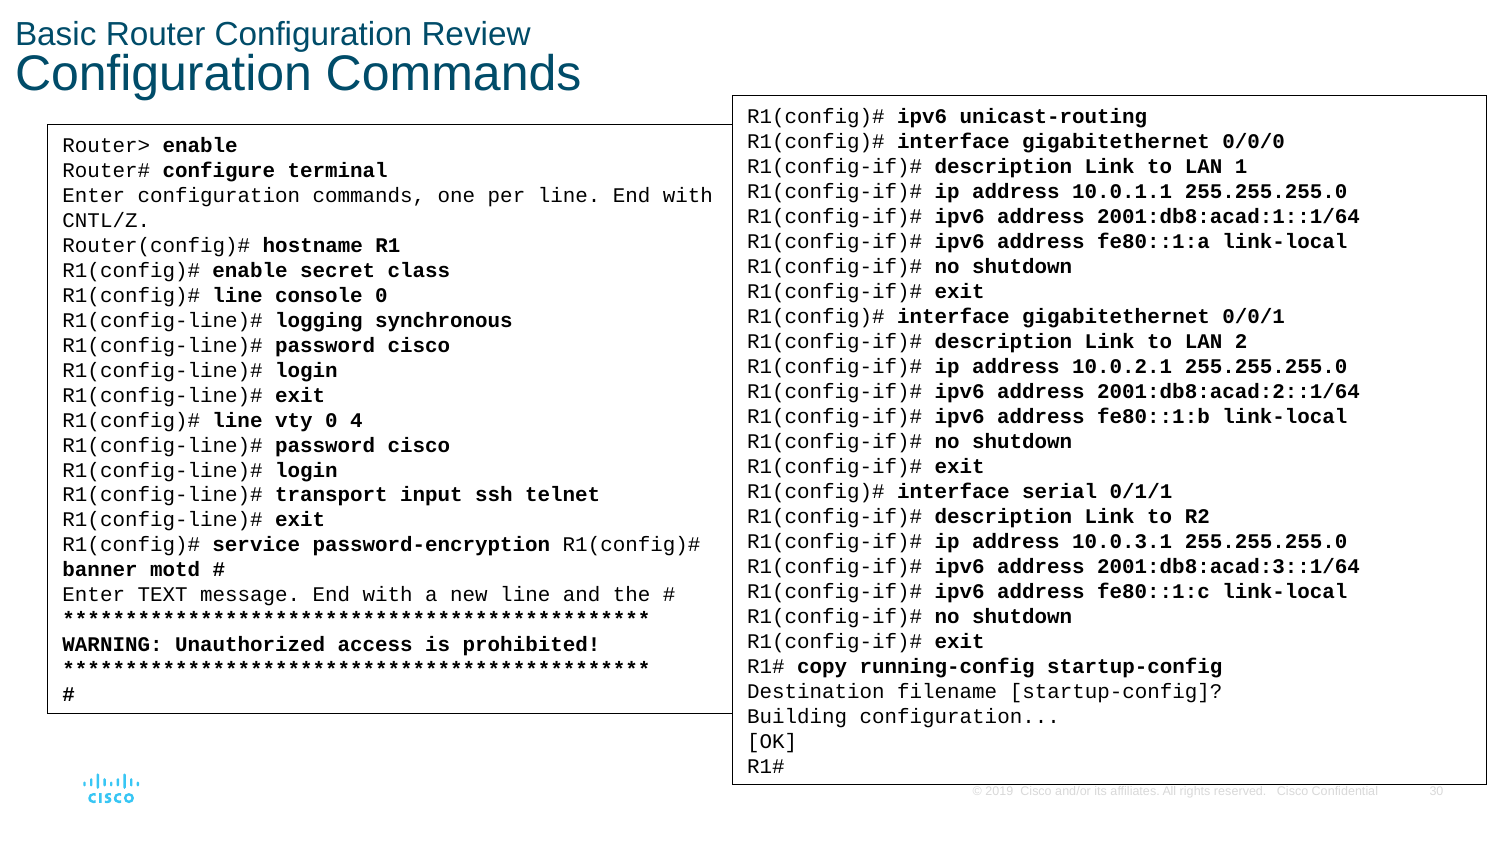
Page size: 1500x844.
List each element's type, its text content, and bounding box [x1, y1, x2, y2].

title Basic Router Configuration Review Configuration Commands [0, 0, 1369, 121]
text_box Router> enable Router# configure terminal Enter configuration commands, one per line. End with CNTL/Z. Router(config)# hostname R1 R1(config)# enable secret class R1(config)# line console 0 R1(config-line)# logging synchronous R1(config-line)# password cisco R1(config-line)# login R1(config-line)# exit R1(config)# line vty 0 4 R1(config-line)# password cisco R1(config-line)# login R1(config-line)# transport input ssh telnet R1(config-line)# exit R1(config)# service password-encryption R1(config)# banner motd # Enter TEXT message. End with a new line and the # *********************************************** WARNING: Unauthorized access is prohibited! *********************************************** # [47, 124, 732, 714]
text_box R1(config)# ipv6 unicast-routing R1(config)# interface gigabitethernet 0/0/0 R1(config-if)# description Link to LAN 1 R1(config-if)# ip address 10.0.1.1 255.255.255.0 R1(config-if)# ipv6 address 2001:db8:acad:1::1/64 R1(config-if)# ipv6 address fe80::1:a link-local R1(config-if)# no shutdown R1(config-if)# exit R1(config)# interface gigabitethernet 0/0/1 R1(config-if)# description Link to LAN 2 R1(config-if)# ip address 10.0.2.1 255.255.255.0 R1(config-if)# ipv6 address 2001:db8:acad:2::1/64 R1(config-if)# ipv6 address fe80::1:b link-local R1(config-if)# no shutdown R1(config-if)# exit R1(config)# interface serial 0/1/1 R1(config-if)# description Link to R2 R1(config-if)# ip address 10.0.3.1 255.255.255.0 R1(config-if)# ipv6 address 2001:db8:acad:3::1/64 R1(config-if)# ipv6 address fe80::1:c link-local R1(config-if)# no shutdown R1(config-if)# exit R1# copy running-config startup-config Destination filename [startup-config]? Building configuration... [OK] R1# [732, 95, 1487, 785]
